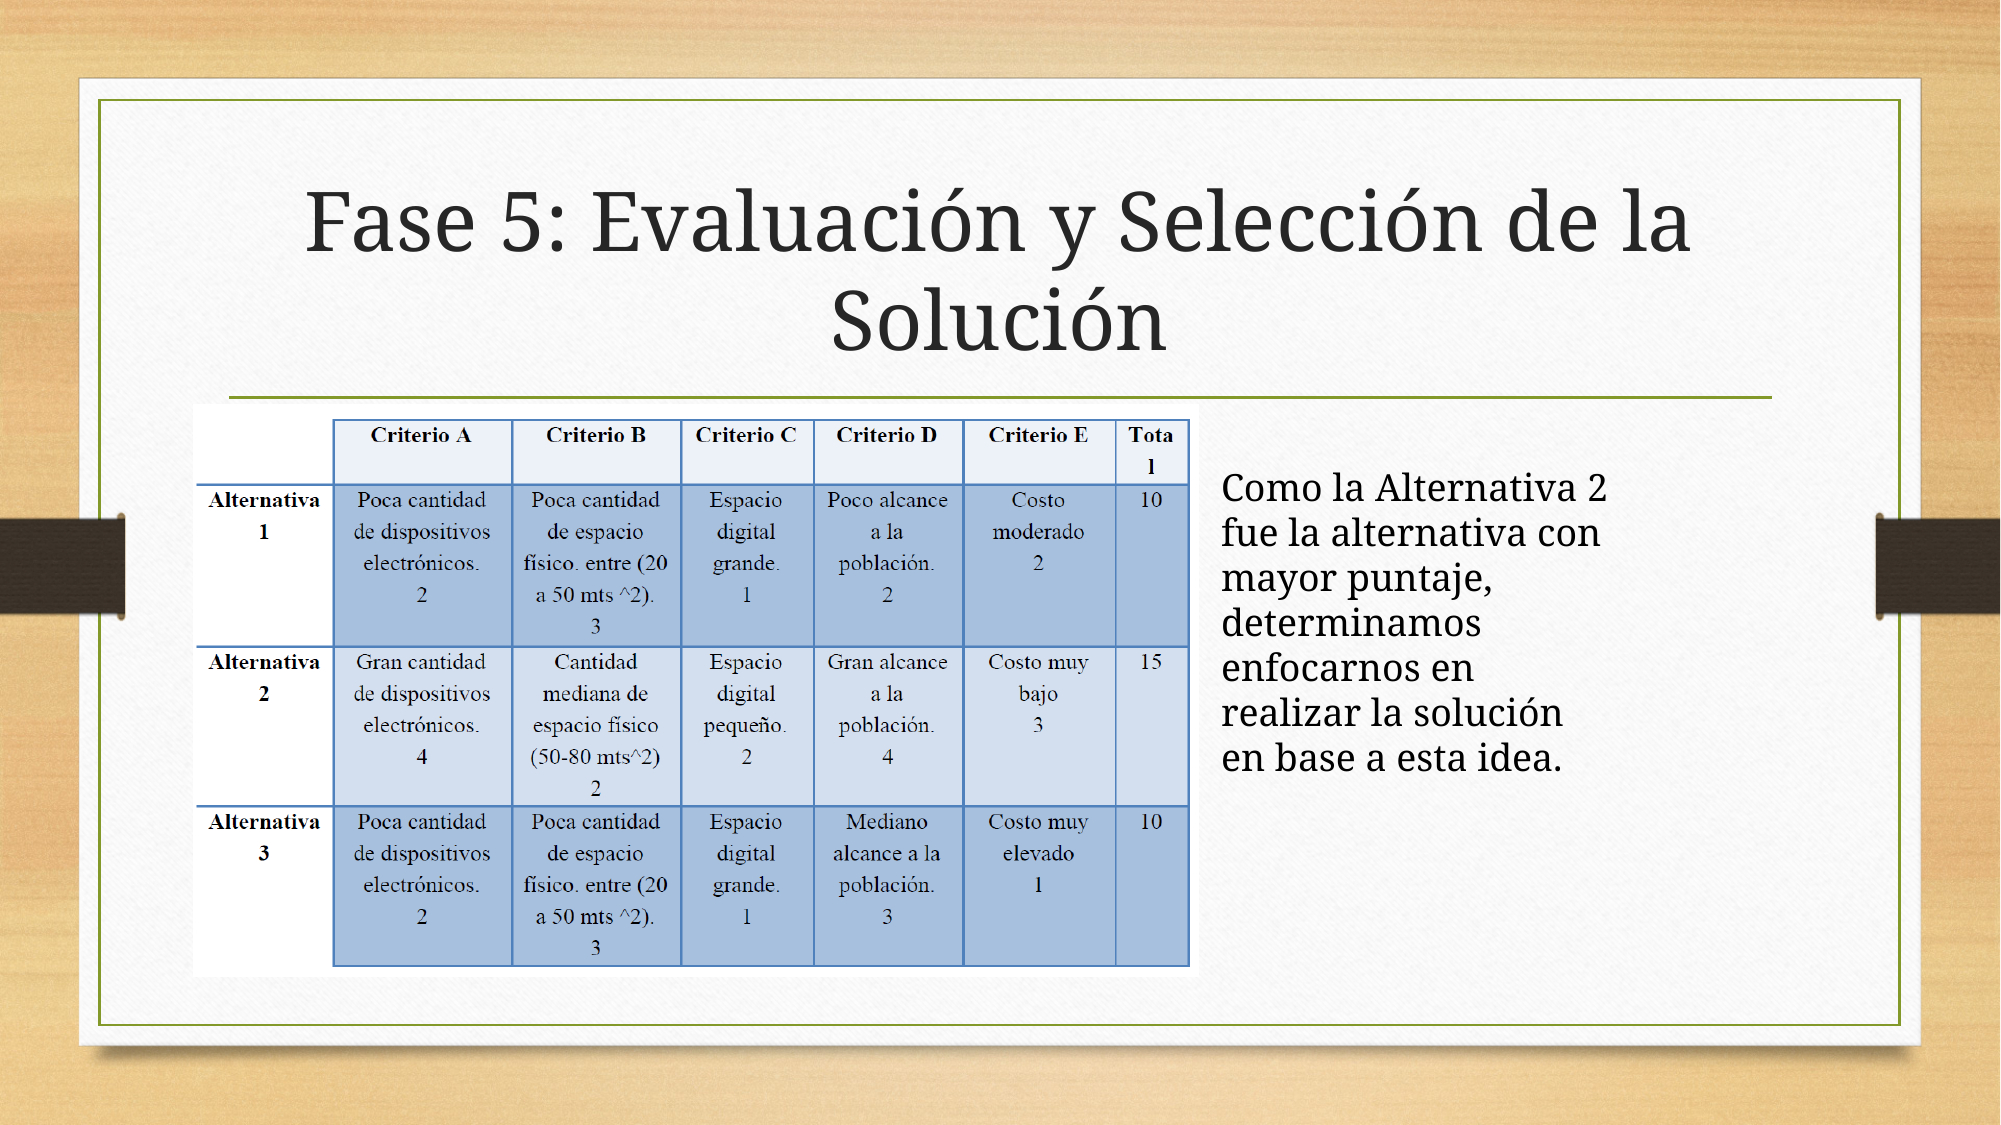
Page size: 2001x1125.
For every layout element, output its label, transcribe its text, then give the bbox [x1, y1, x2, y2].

picture [0, 0, 2001, 1125]
text_box Como la Alternativa 2 fue la alternativa con mayor puntaje, determinamos enfocarnos en realizar la solución en base a esta idea. [1206, 456, 1625, 786]
title Fase 5: Evaluación y Selección de la Solución [212, 161, 1788, 375]
